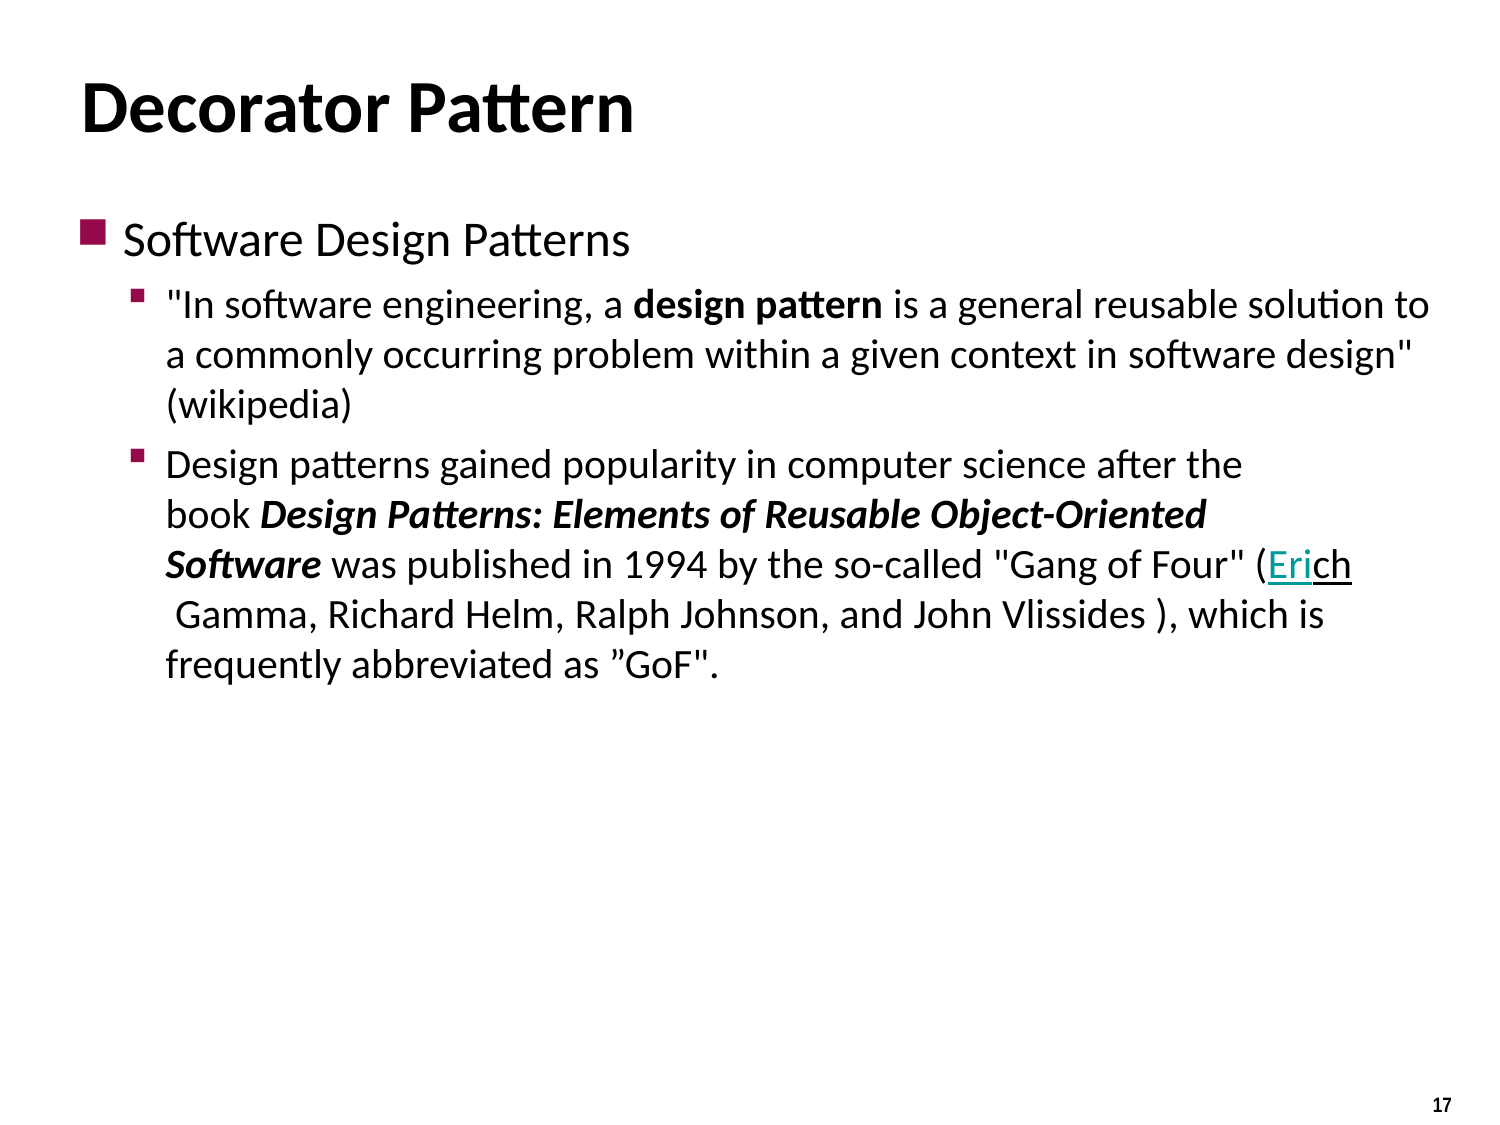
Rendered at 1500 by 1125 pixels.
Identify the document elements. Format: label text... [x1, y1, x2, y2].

title Decorator Pattern [74, 12, 1438, 192]
list Software Design Patterns "In software engineering, a design pattern is a general reusable solution to a commonly occurring problem within a given context in software design" (wikipedia) Design patterns gained popularity in computer science after the book Design Patterns: Elements of Reusable Object-Oriented Software was published in 1994 by the so-called "Gang of Four" (Erich Gamma, Richard Helm, Ralph Johnson, and John Vlissides ), which is frequently abbreviated as ”GoF". [74, 199, 1438, 1092]
